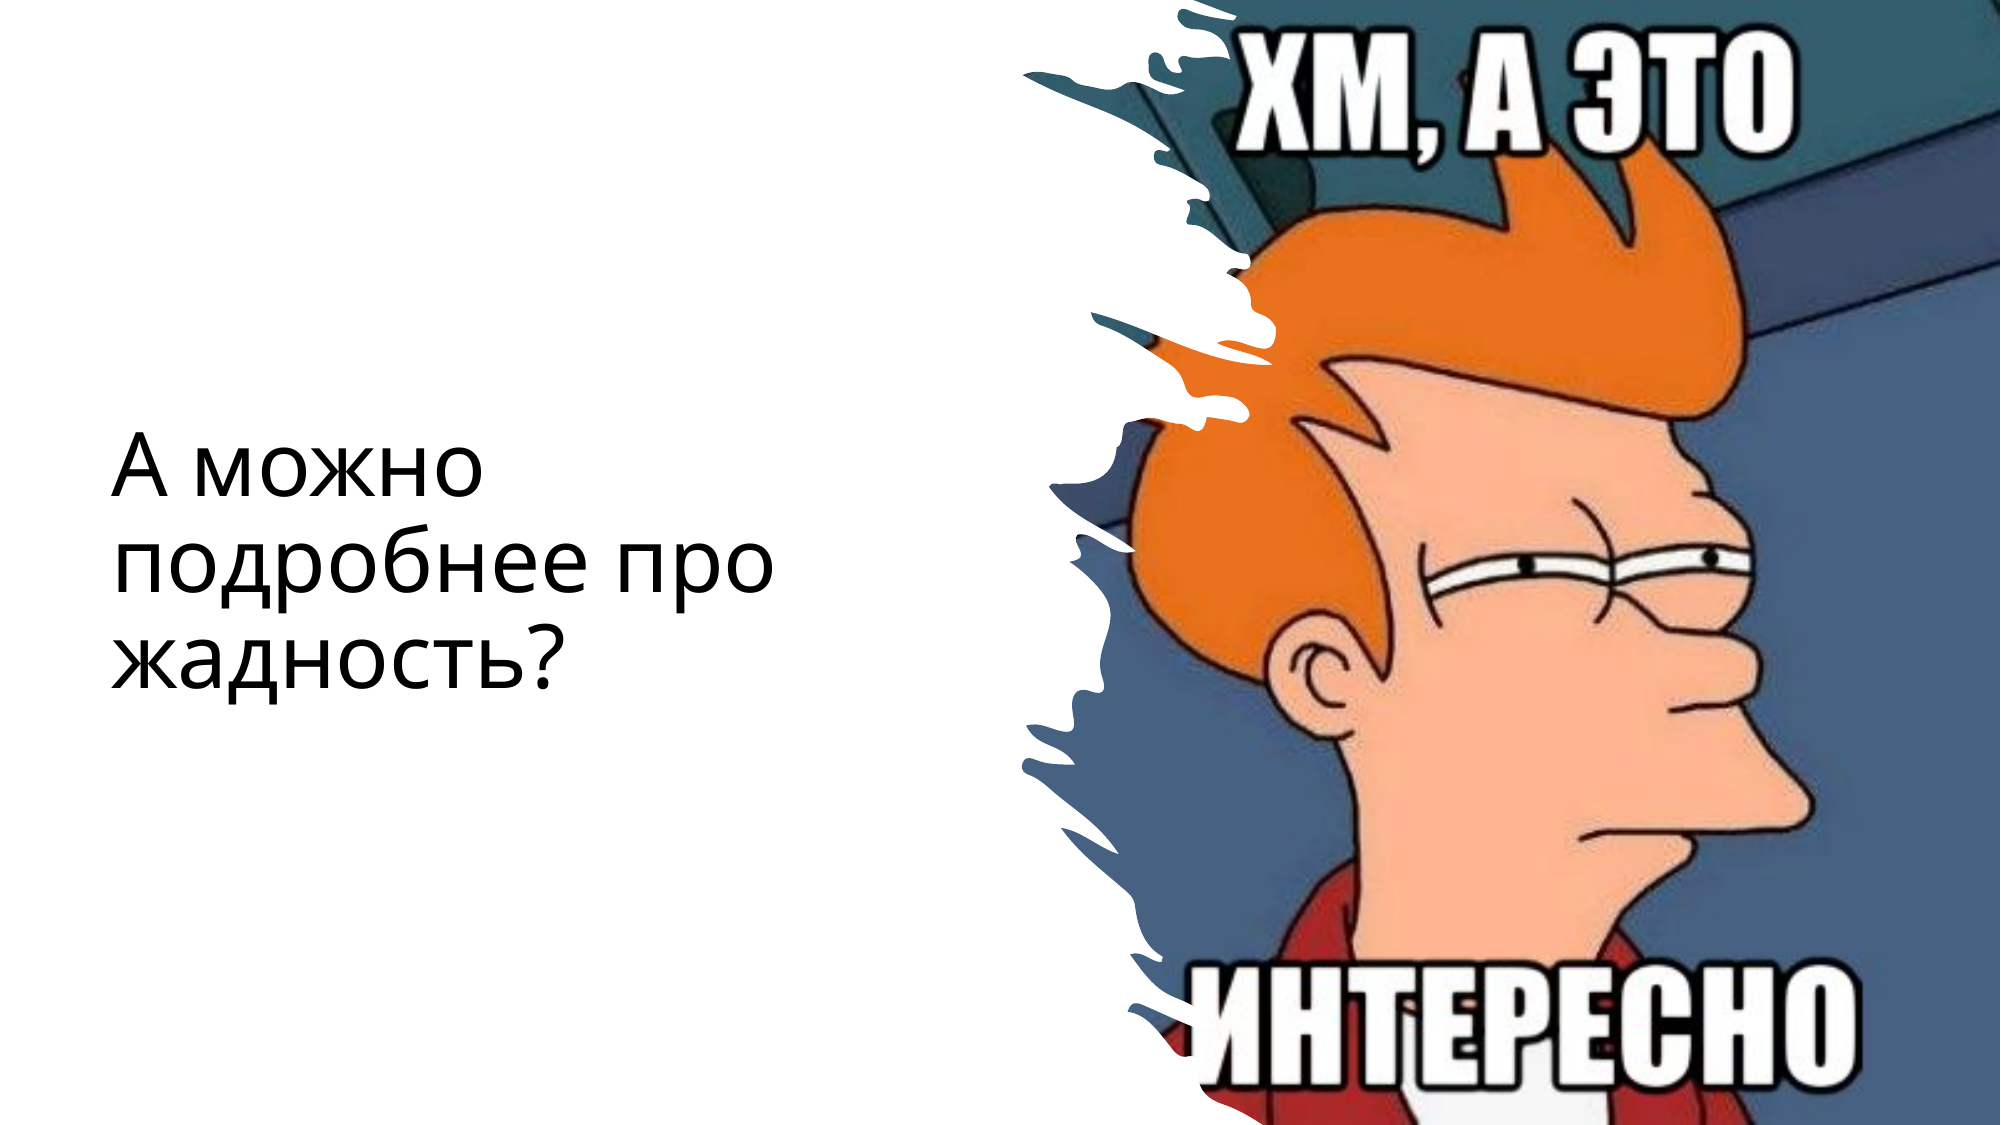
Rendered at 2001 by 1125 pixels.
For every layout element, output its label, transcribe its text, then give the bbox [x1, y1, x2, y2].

picture [1021, 0, 2000, 1125]
title А можно подробнее про жадность? [96, 409, 908, 716]
